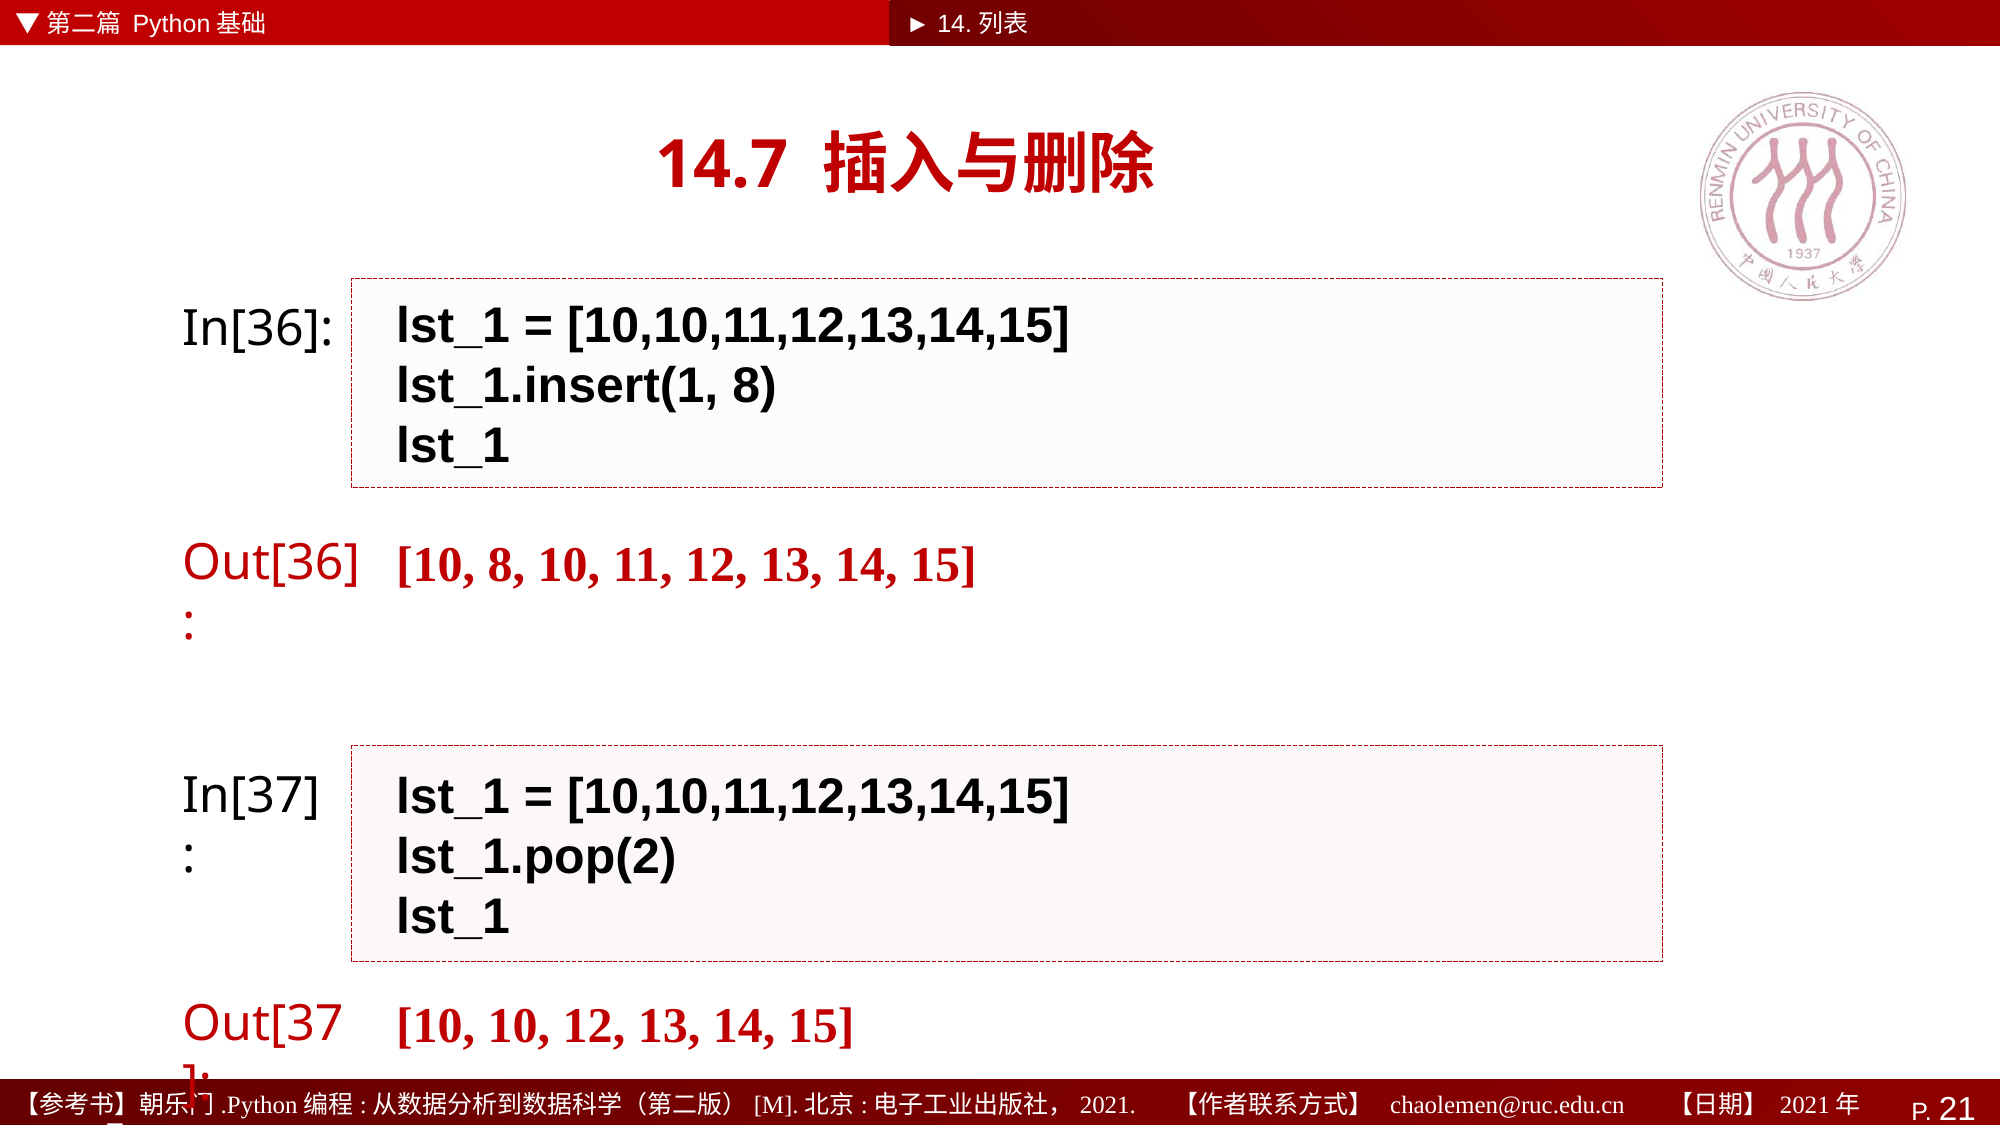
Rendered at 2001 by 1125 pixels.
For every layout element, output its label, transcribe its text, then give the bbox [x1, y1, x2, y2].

list ▼第二篇 Python基础 [0, 0, 725, 43]
list ► 14.列表 [890, 0, 1249, 43]
title 14.7 插入与删除 [101, 92, 1710, 229]
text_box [167, 278, 1663, 610]
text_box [167, 745, 1663, 1071]
picture [1696, 89, 1910, 304]
